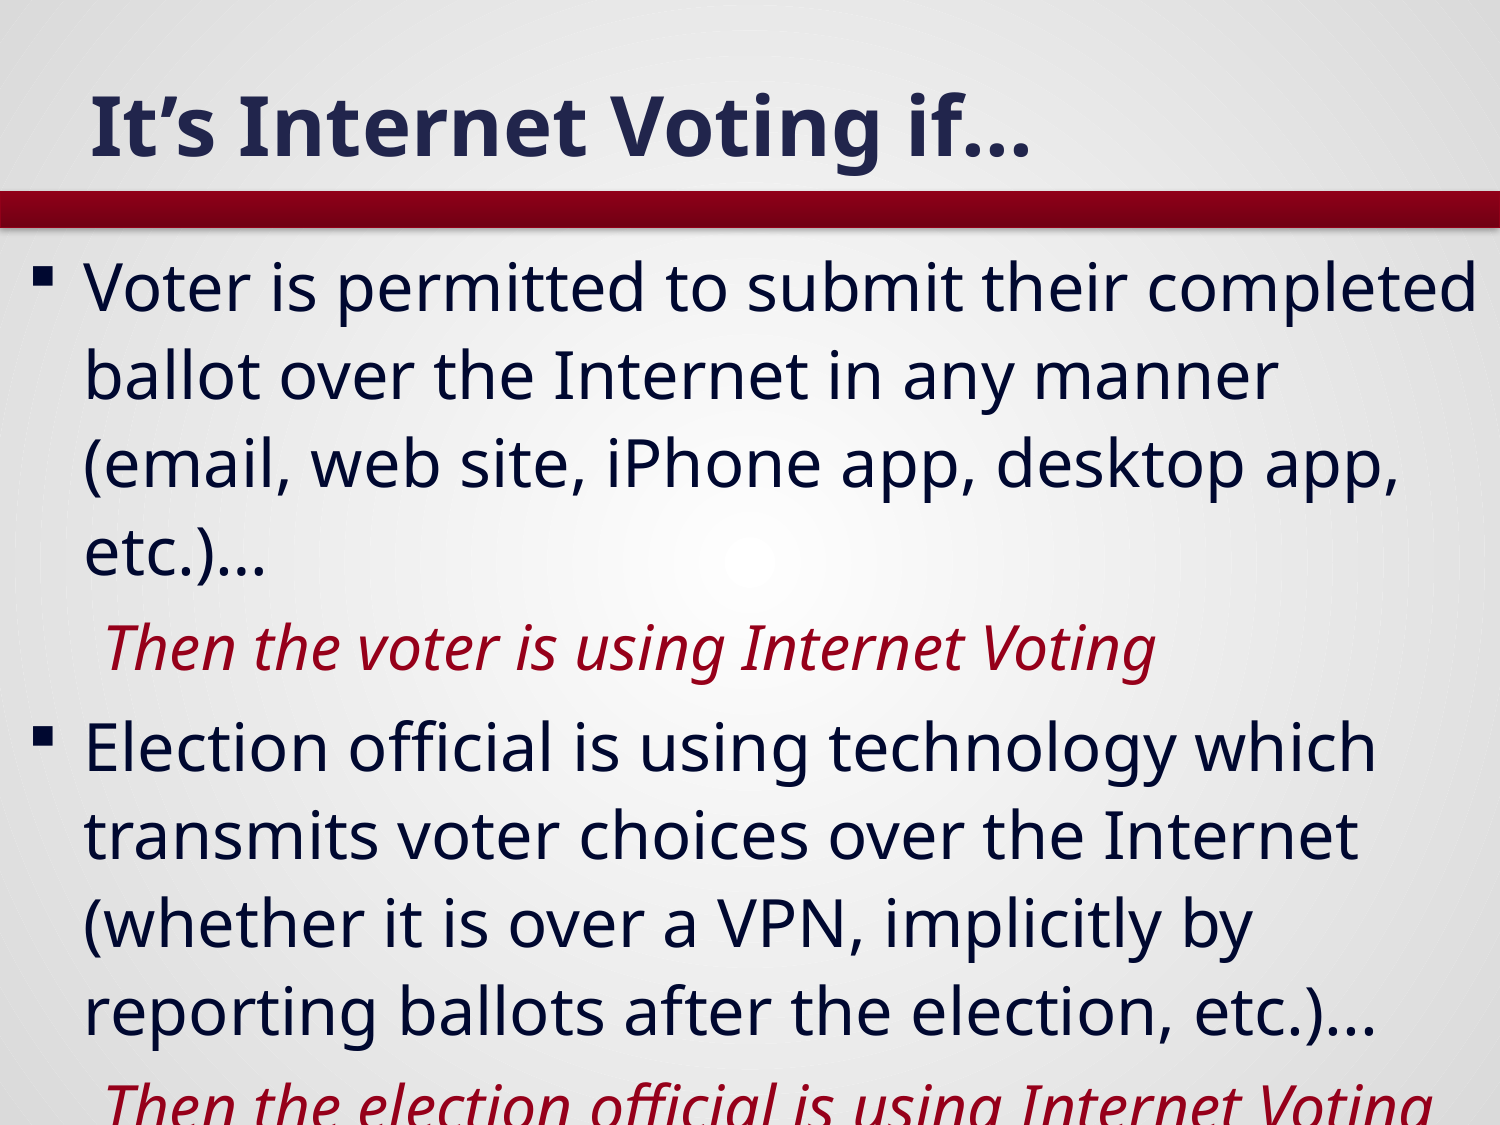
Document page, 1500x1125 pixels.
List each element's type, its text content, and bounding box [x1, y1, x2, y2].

list Voter is permitted to submit their completed ballot over the Internet in any manner (email, web site, iPhone app, desktop app, etc.)… Then the voter is using Internet Voting Election official is using technology which transmits voter choices over the Internet (whether it is over a VPN, implicitly by reporting ballots after the election, etc.)... Then the election official is using Internet Voting [12, 229, 1500, 1092]
title It’s Internet Voting if... [75, 63, 1386, 181]
